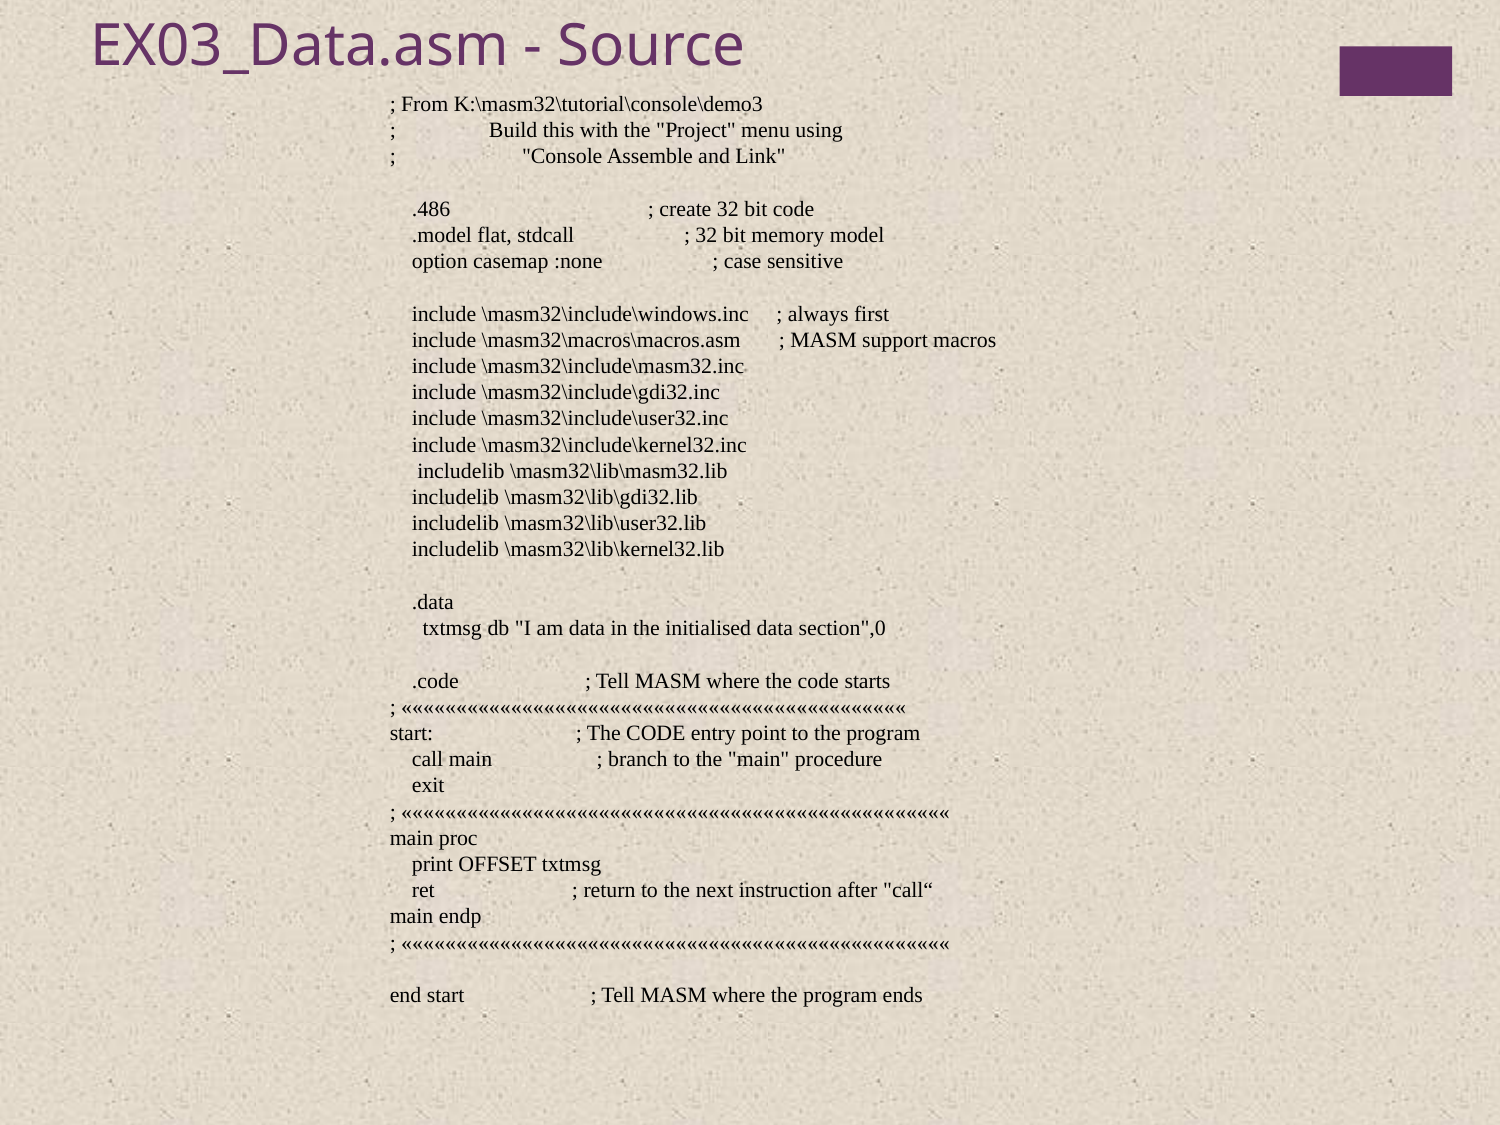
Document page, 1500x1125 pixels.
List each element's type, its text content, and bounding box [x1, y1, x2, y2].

text_box ; From K:\masm32\tutorial\console\demo3 ; Build this with the "Project" menu using ; "Console Assemble and Link" .486 ; create 32 bit code .model flat, stdcall ; 32 bit memory model option casemap :none ; case sensitive include \masm32\include\windows.inc ; always first include \masm32\macros\macros.asm ; MASM support macros include \masm32\include\masm32.inc include \masm32\include\gdi32.inc include \masm32\include\user32.inc include \masm32\include\kernel32.inc includelib \masm32\lib\masm32.lib includelib \masm32\lib\gdi32.lib includelib \masm32\lib\user32.lib includelib \masm32\lib\kernel32.lib .data txtmsg db "I am data in the initialised data section",0 .code ; Tell MASM where the code starts ; «««««««««««««««««««««««««««««««««««««««««««««« start: ; The CODE entry point to the program call main ; branch to the "main" procedure exit ; «««««««««««««««««««««««««««««««««««««««««««««««««« main proc print OFFSET txtmsg ret ; return to the next instruction after "call“ main endp ; «««««««««««««««««««««««««««««««««««««««««««««««««« end start ; Tell MASM where the program ends [375, 81, 1043, 1015]
title EX03_Data.asm - Source [75, 0, 1465, 94]
picture [0, 0, 1500, 1125]
